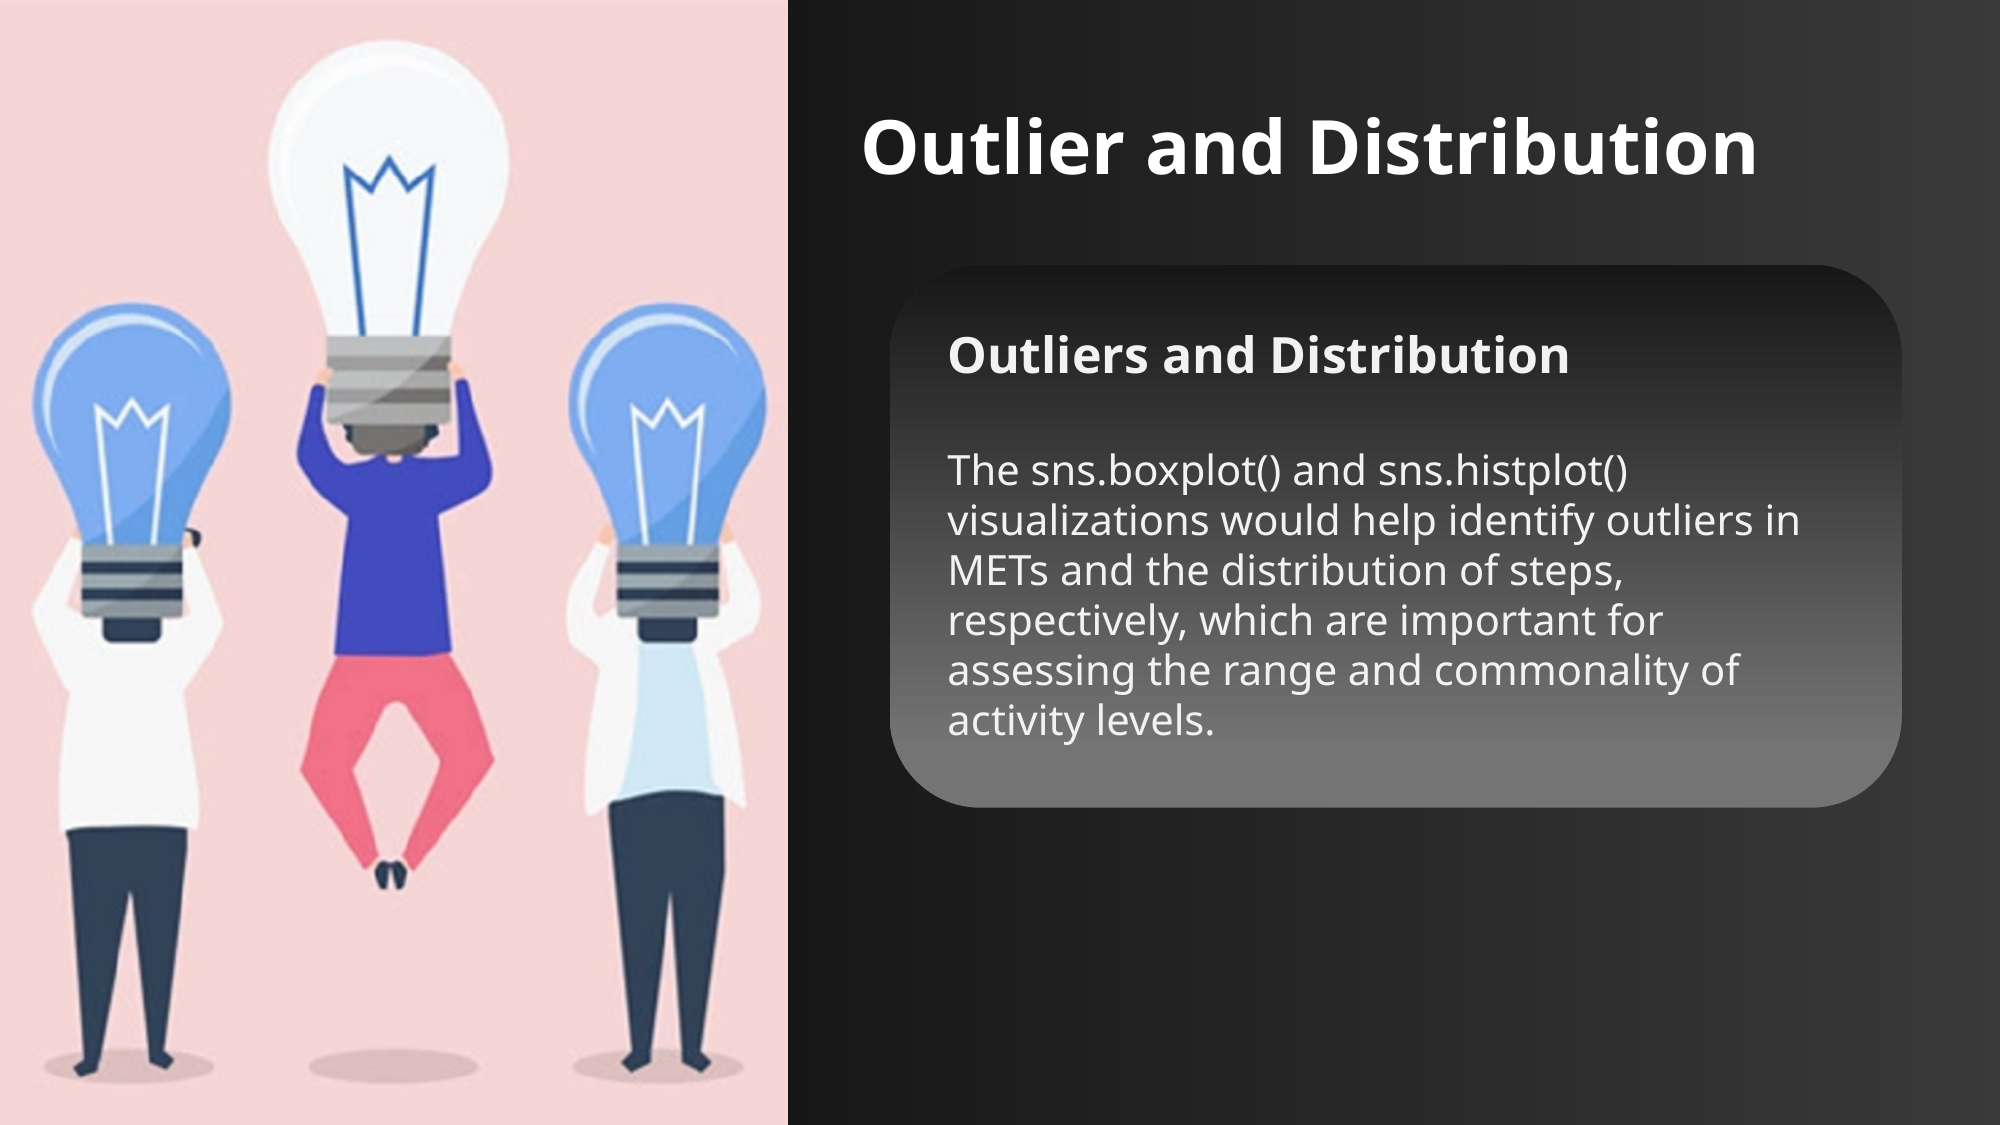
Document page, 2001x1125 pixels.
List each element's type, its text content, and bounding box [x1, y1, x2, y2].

picture [0, 0, 789, 1125]
text_box [888, 263, 1904, 810]
text_box Outliers and Distribution The sns.boxplot() and sns.histplot() visualizations would help identify outliers in METs and the distribution of steps, respectively, which are important for assessing the range and commonality of activity levels. [932, 316, 1859, 752]
text_box Outlier and Distribution [845, 92, 1775, 198]
